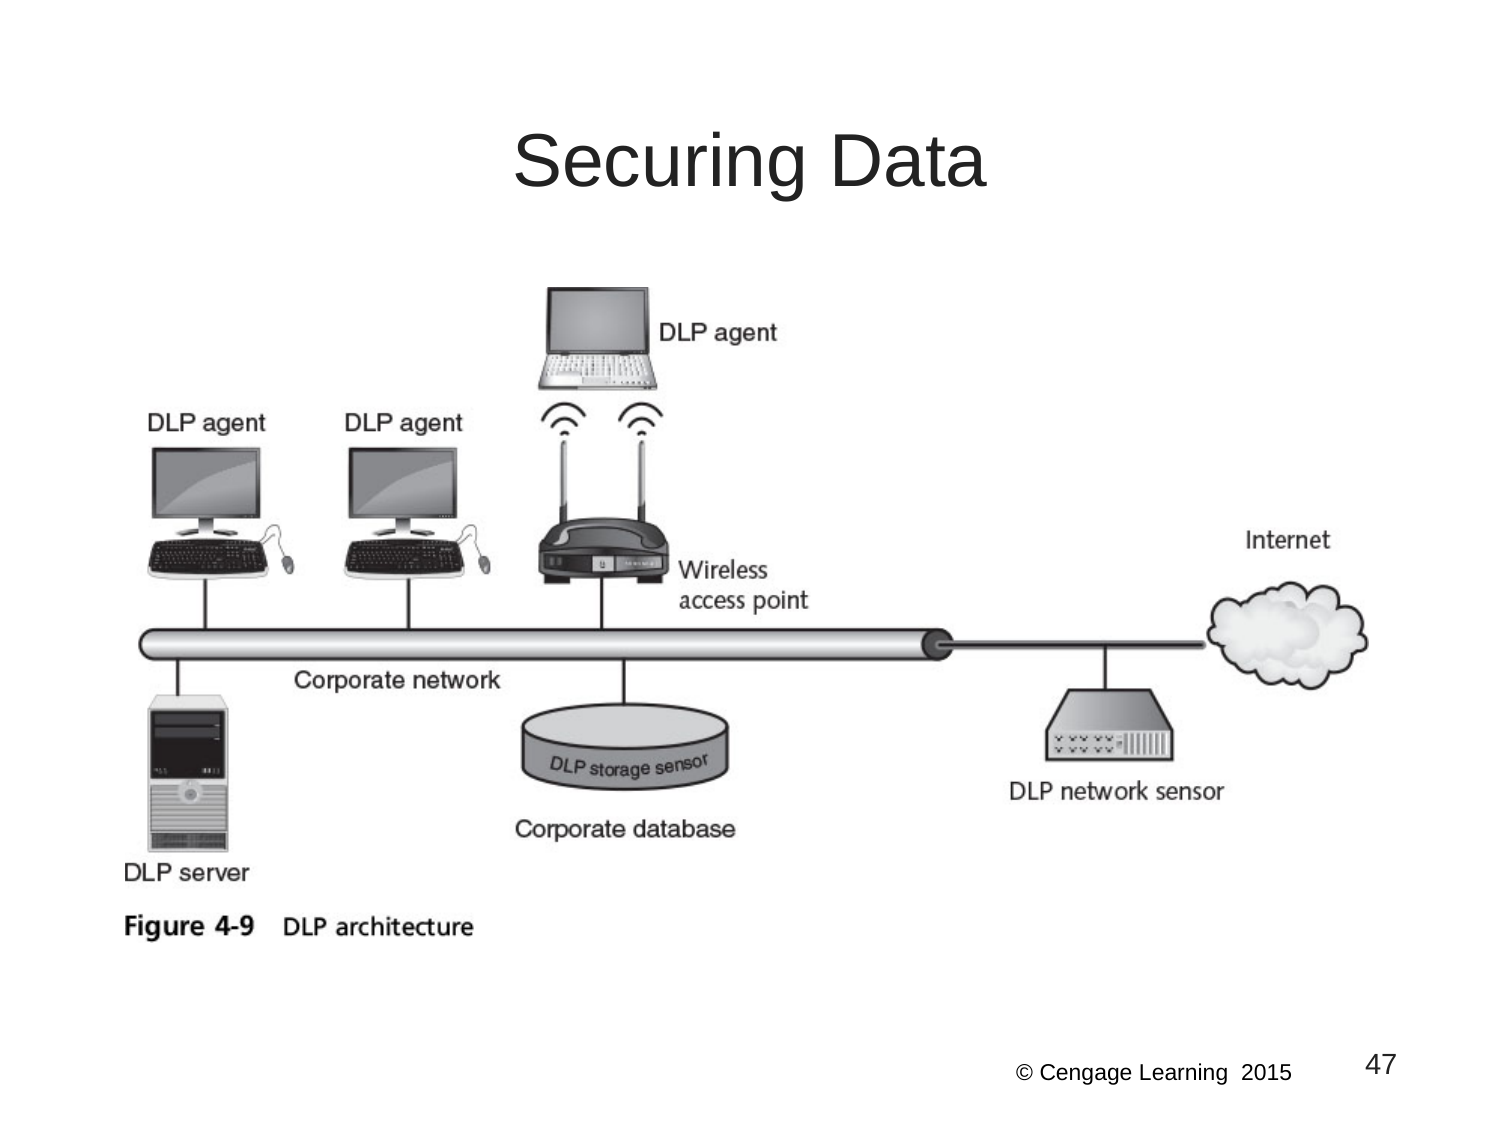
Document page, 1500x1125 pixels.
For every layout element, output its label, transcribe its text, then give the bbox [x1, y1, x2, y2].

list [124, 287, 1369, 944]
title Securing Data [87, 62, 1413, 250]
slide_number 47 [1312, 1037, 1413, 1101]
